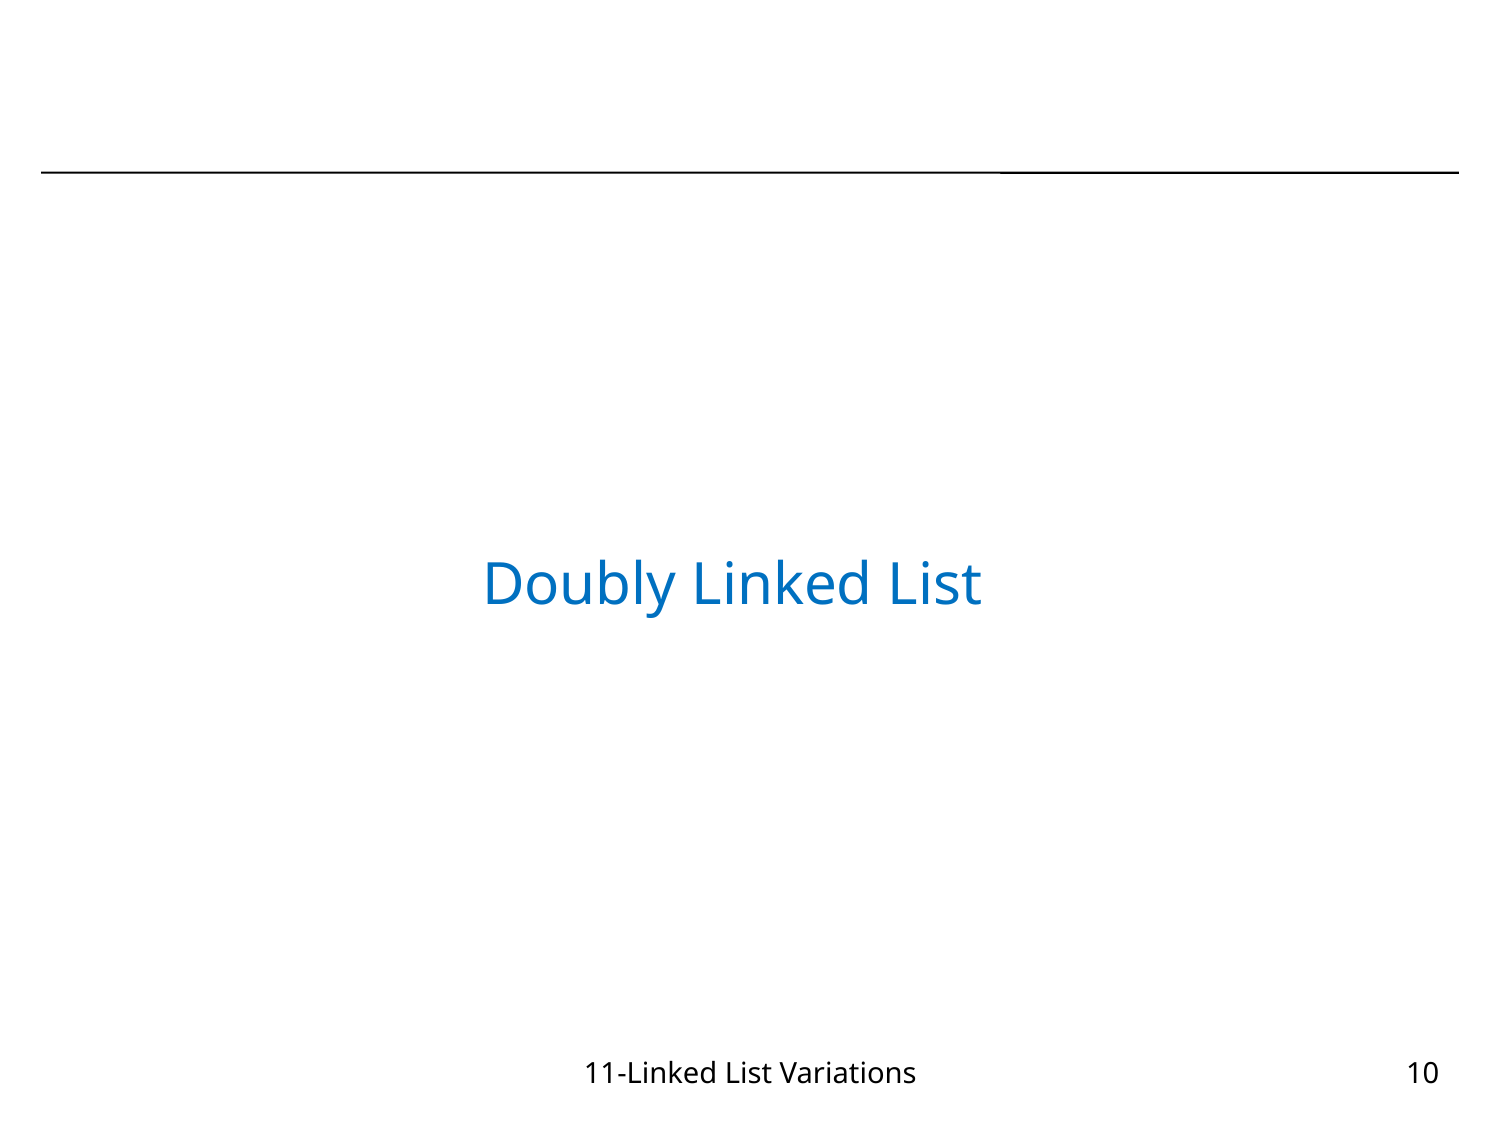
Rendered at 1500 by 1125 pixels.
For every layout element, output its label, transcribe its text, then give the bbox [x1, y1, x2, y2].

text_box Doubly Linked List [171, 538, 1294, 624]
footer 11-Linked List Variations [502, 1046, 999, 1125]
slide_number 10 [1104, 1046, 1455, 1125]
